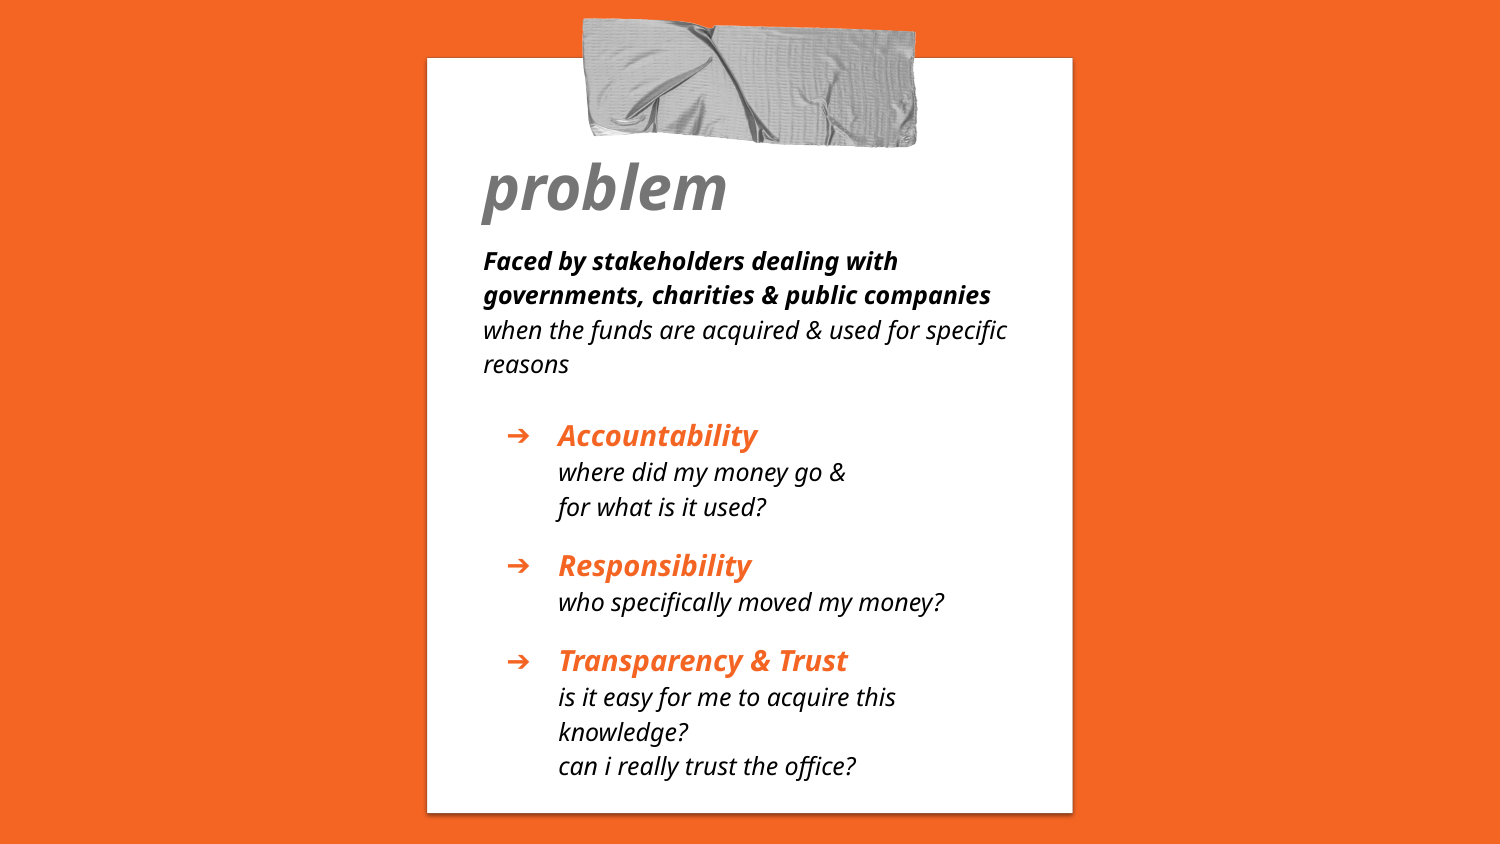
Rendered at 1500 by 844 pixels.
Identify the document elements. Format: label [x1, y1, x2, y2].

picture [400, 16, 1100, 844]
